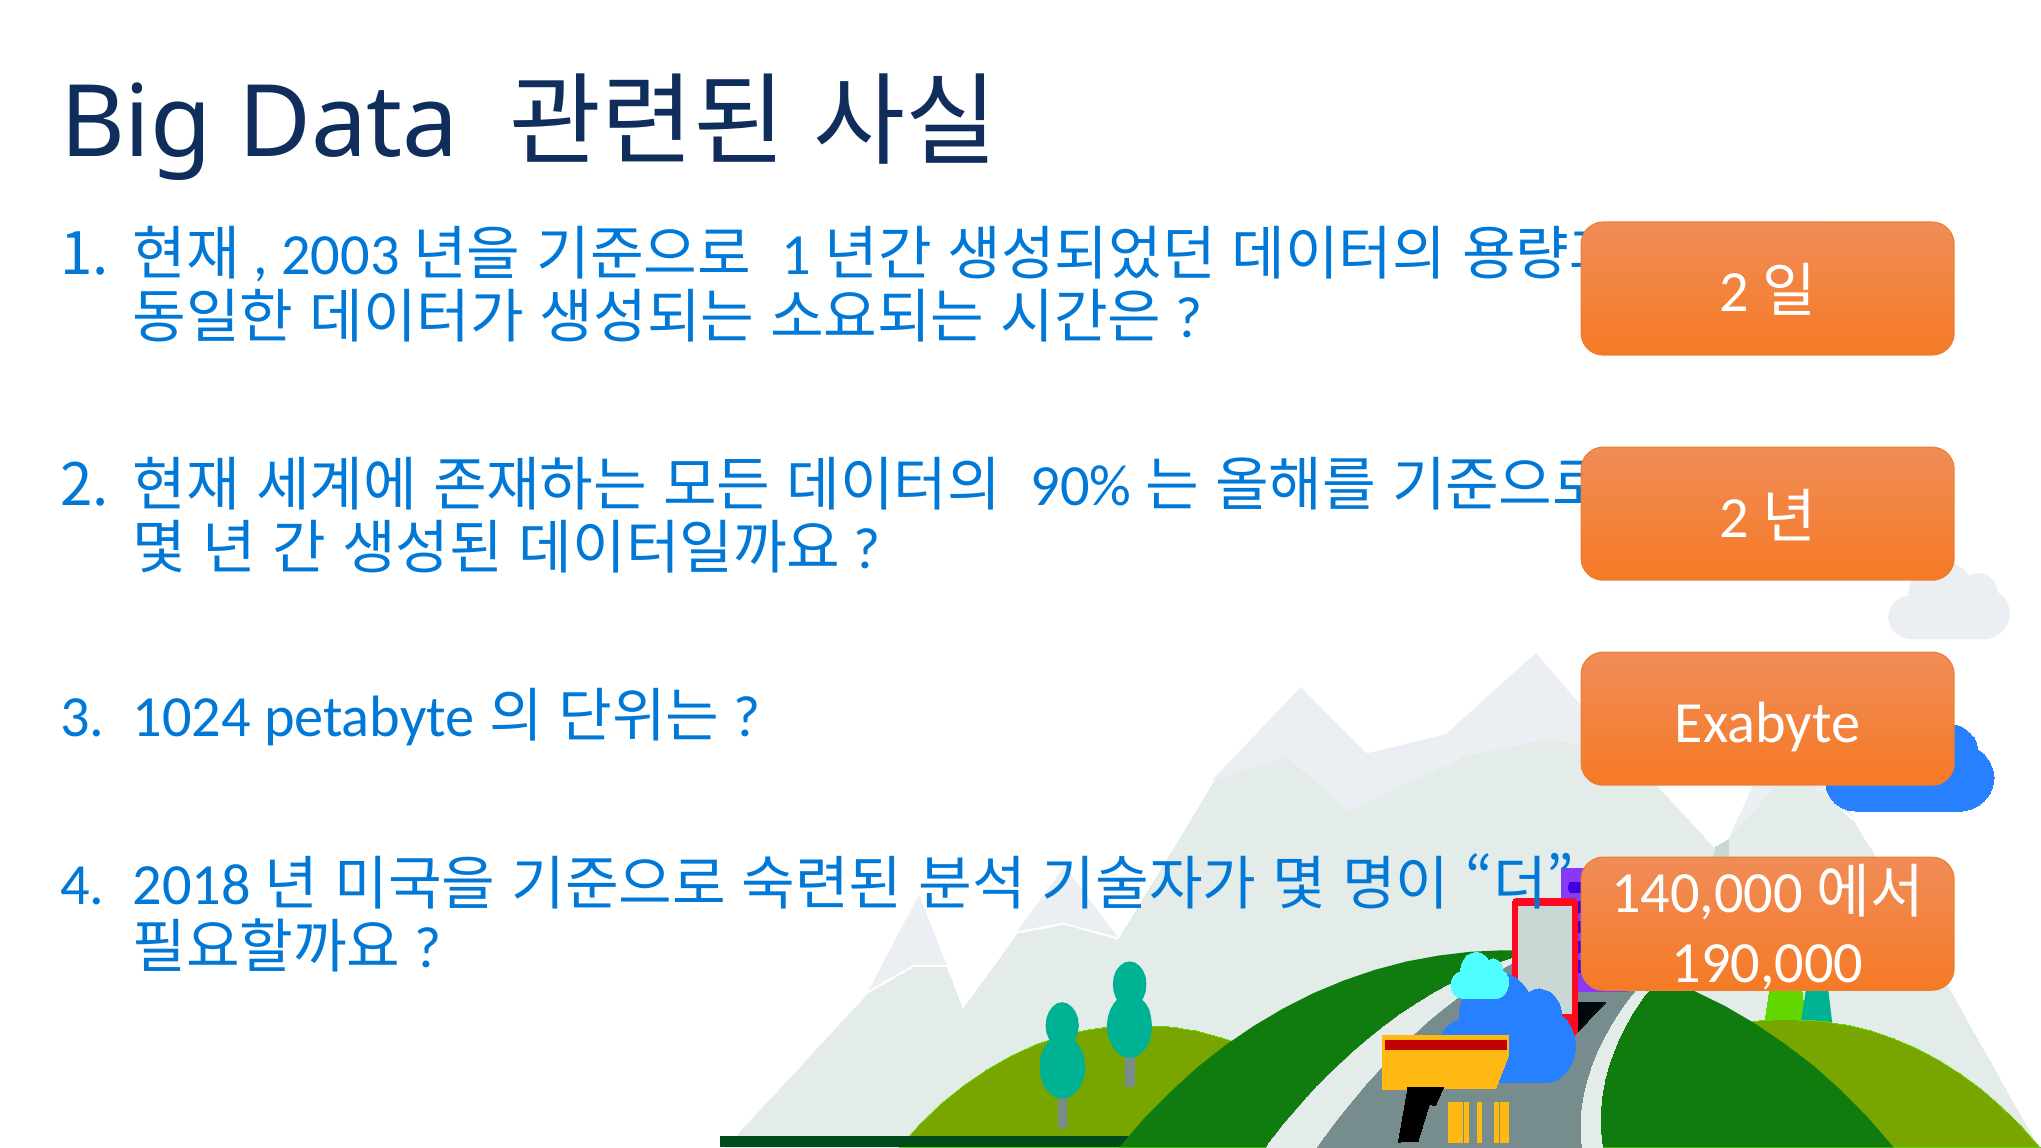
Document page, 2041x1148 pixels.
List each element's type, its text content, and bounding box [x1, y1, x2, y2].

text_box 2일 [1580, 221, 1955, 356]
list 현재, 2003년을 기준으로 1년간 생성되었던 데이터의 용량과 동일한 데이터가 생성되는 소요되는 시간은? 현재 세계에 존재하는 모든 데이터의 90%는 올해를 기준으로 몇 년 간 생성된 데이터일까요? 1024 petabyte의 단위는? 2018년 미국을 기준으로 숙련된 분석 기술자가 몇 명이 “더” 필요할까요? [45, 216, 1644, 1118]
text_box 2년 [1580, 446, 1955, 581]
text_box 140,000에서 190,000 [1580, 856, 1955, 991]
title Big Data 관련된 사실 [45, 48, 1996, 199]
text_box Exabyte [1580, 651, 1955, 786]
